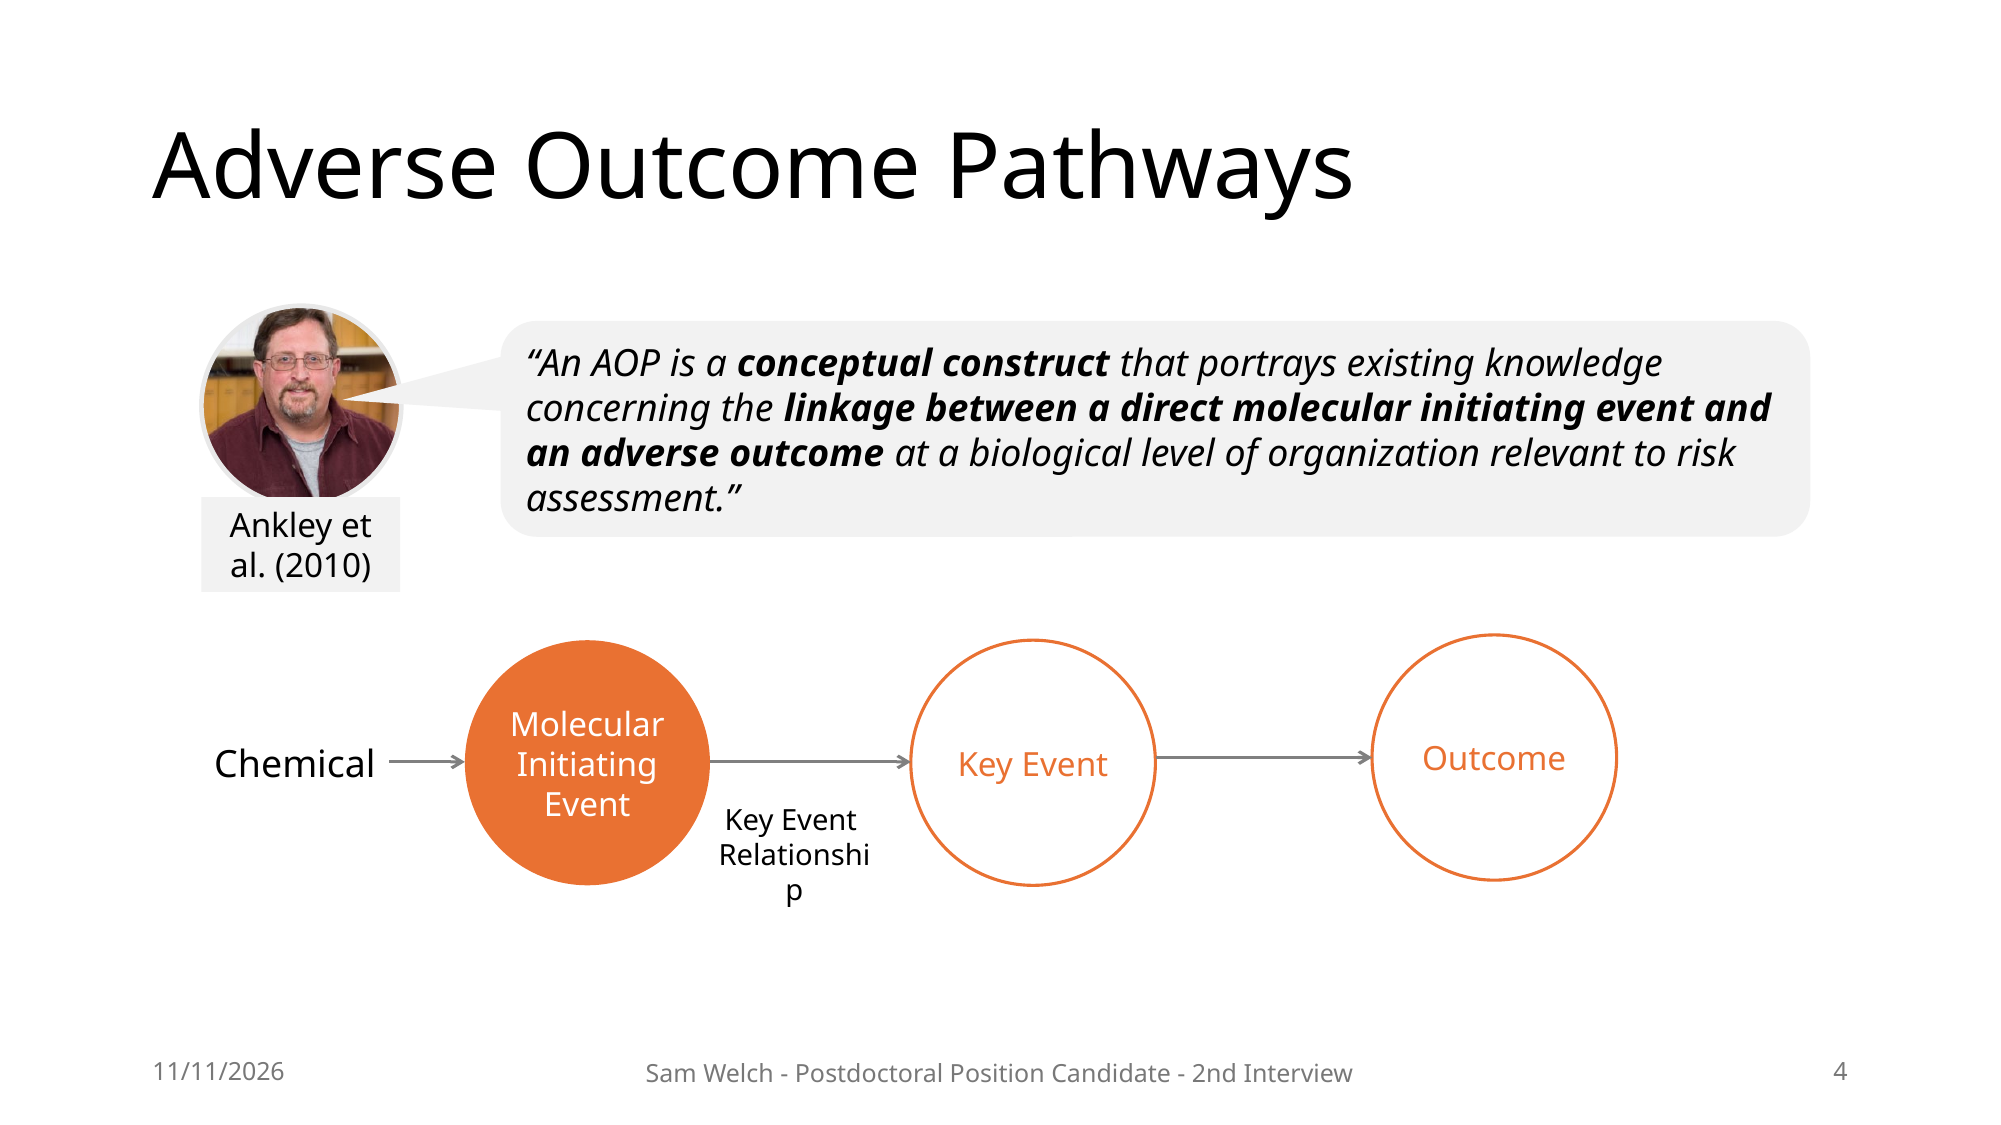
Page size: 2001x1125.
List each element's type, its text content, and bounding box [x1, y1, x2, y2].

slide_number 4 [1412, 1042, 1863, 1103]
picture [200, 305, 402, 507]
text_box Key Event [909, 638, 1157, 887]
text_box Outcome [1370, 633, 1619, 882]
title Adverse Outcome Pathways [137, 59, 1863, 278]
text_box Molecular Initiating Event [463, 638, 712, 887]
text_box Ankley et al. (2010) [201, 507, 401, 592]
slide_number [137, 1042, 588, 1103]
footer Sam Welch - Postdoctoral Position Candidate - 2nd Interview [616, 1042, 1384, 1103]
text_box Key Event Relationship [695, 794, 894, 914]
text_box “An AOP is a conceptual construct that portrays existing knowledge concerning the linkage between a direct molecular initiating event and an adverse outcome at a biological level of organization relevant to risk assessment.” [402, 320, 1811, 537]
text_box Chemical [199, 732, 391, 793]
